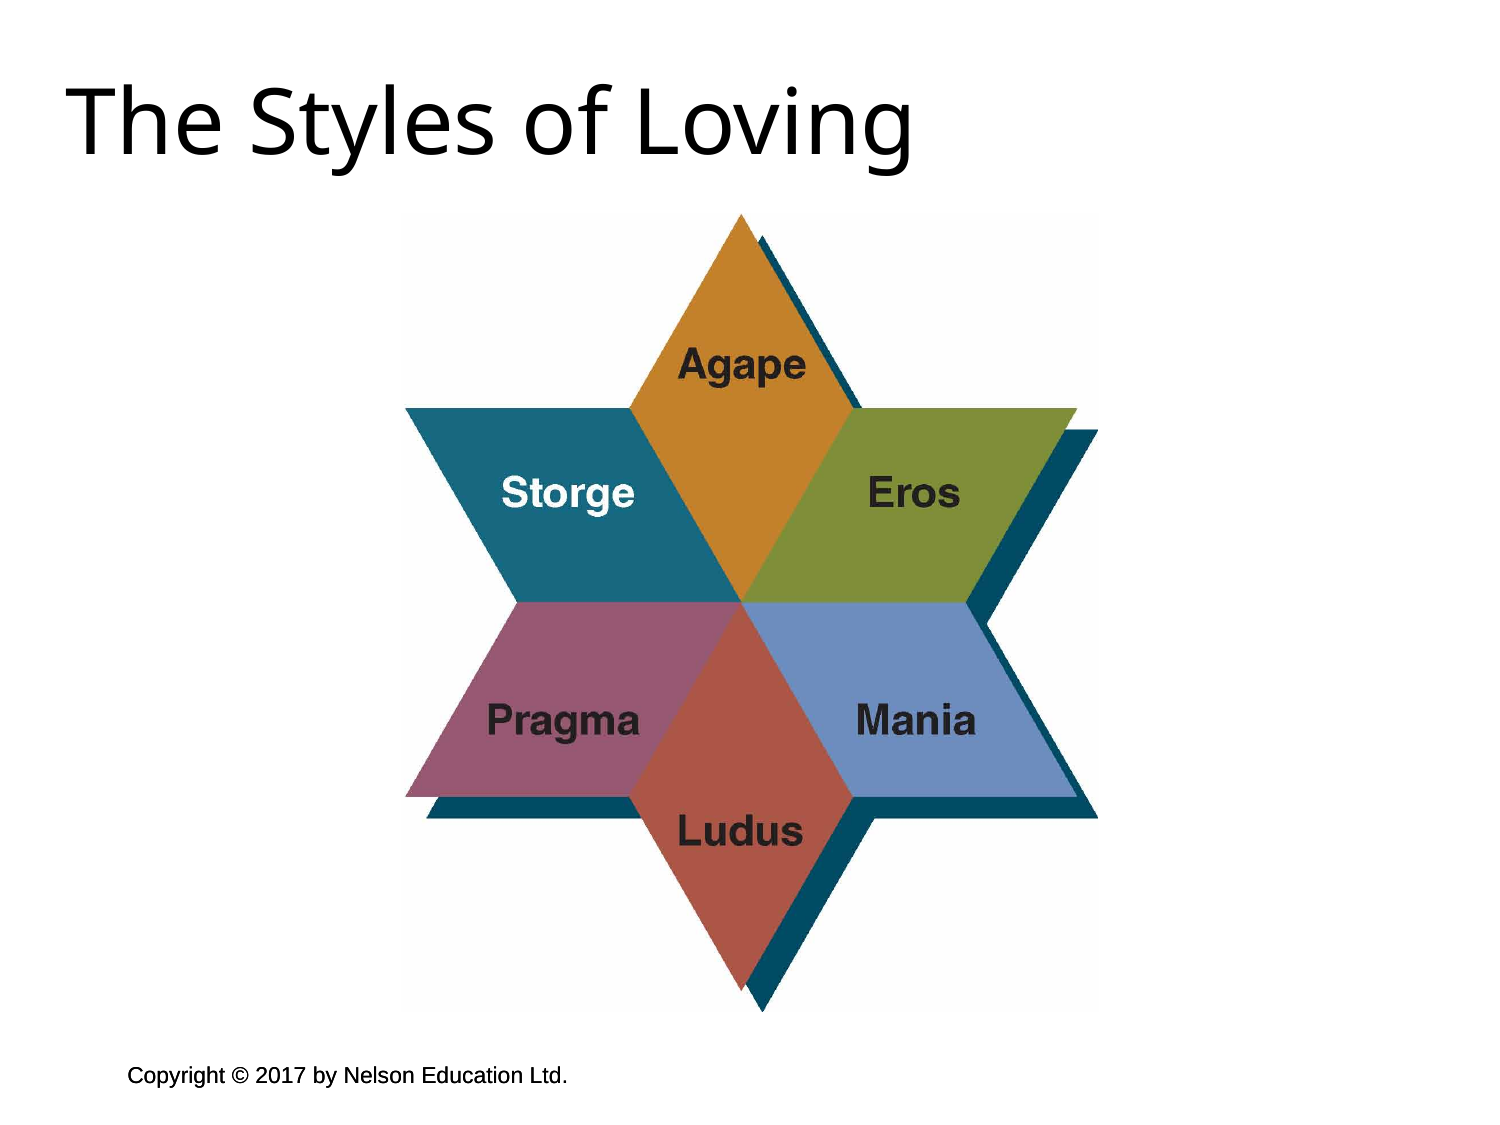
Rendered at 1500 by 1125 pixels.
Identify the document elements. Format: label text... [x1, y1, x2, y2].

text_box The Styles of Loving [50, 67, 1424, 197]
picture [401, 212, 1099, 1012]
